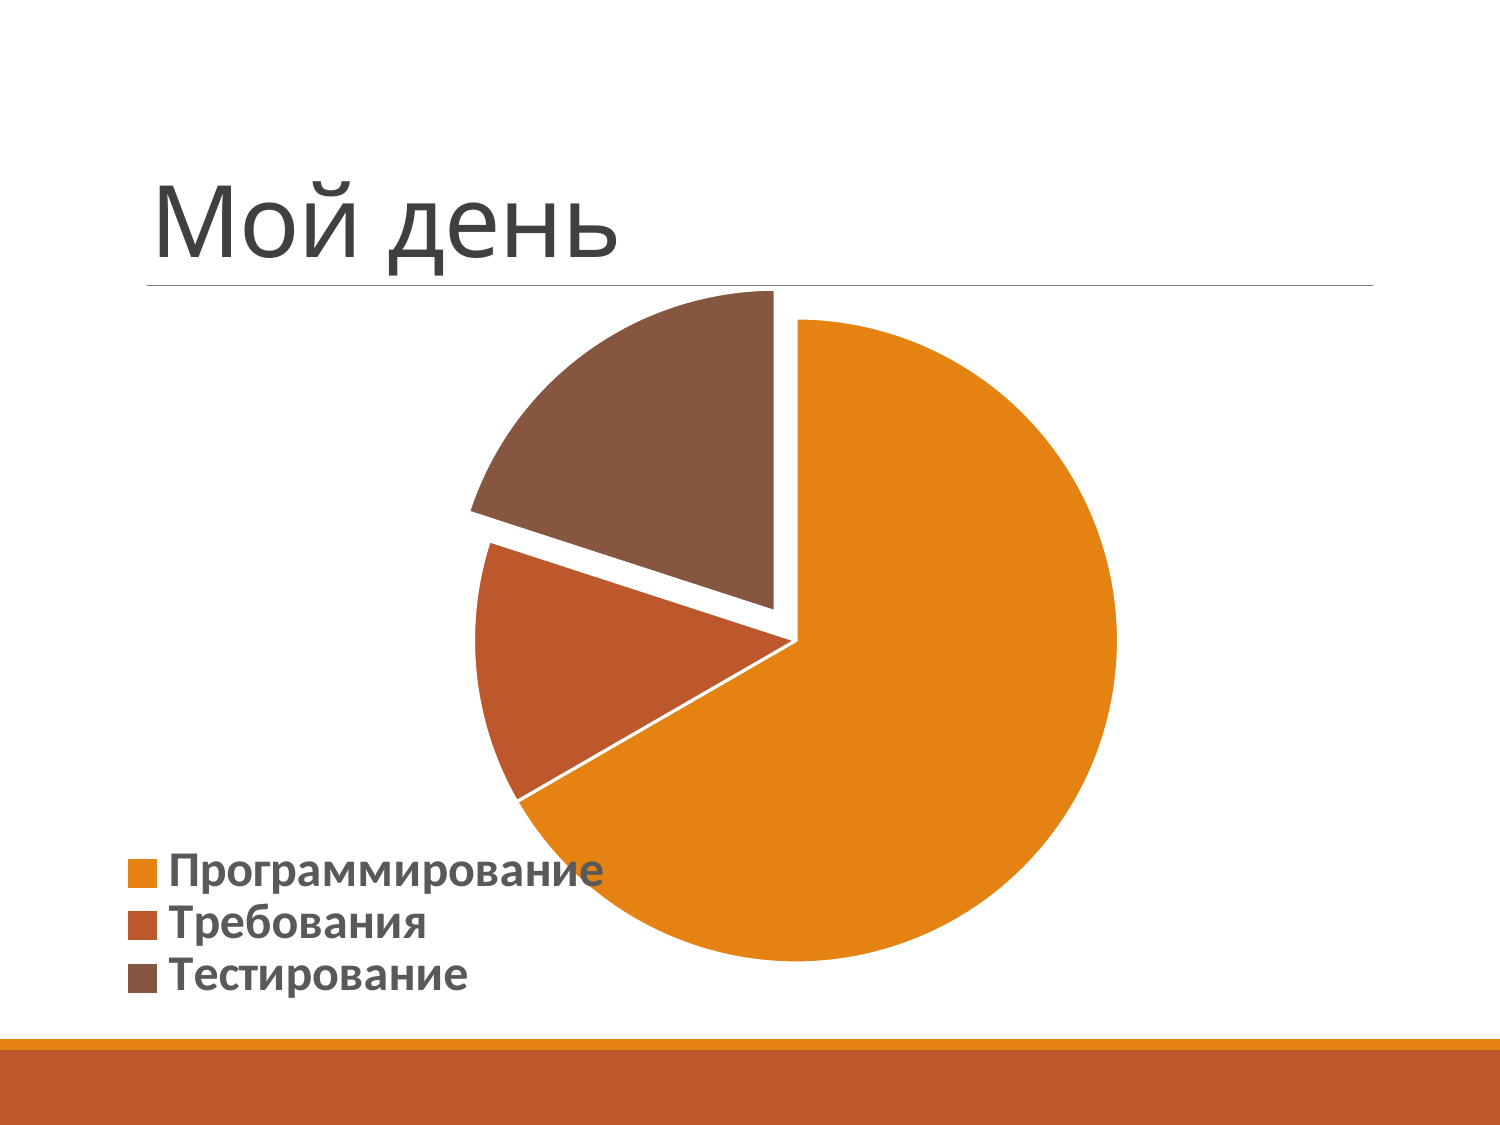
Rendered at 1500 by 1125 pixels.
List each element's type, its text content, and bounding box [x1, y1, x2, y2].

title Мой день [135, 47, 1373, 252]
chart [97, 254, 1431, 1007]
